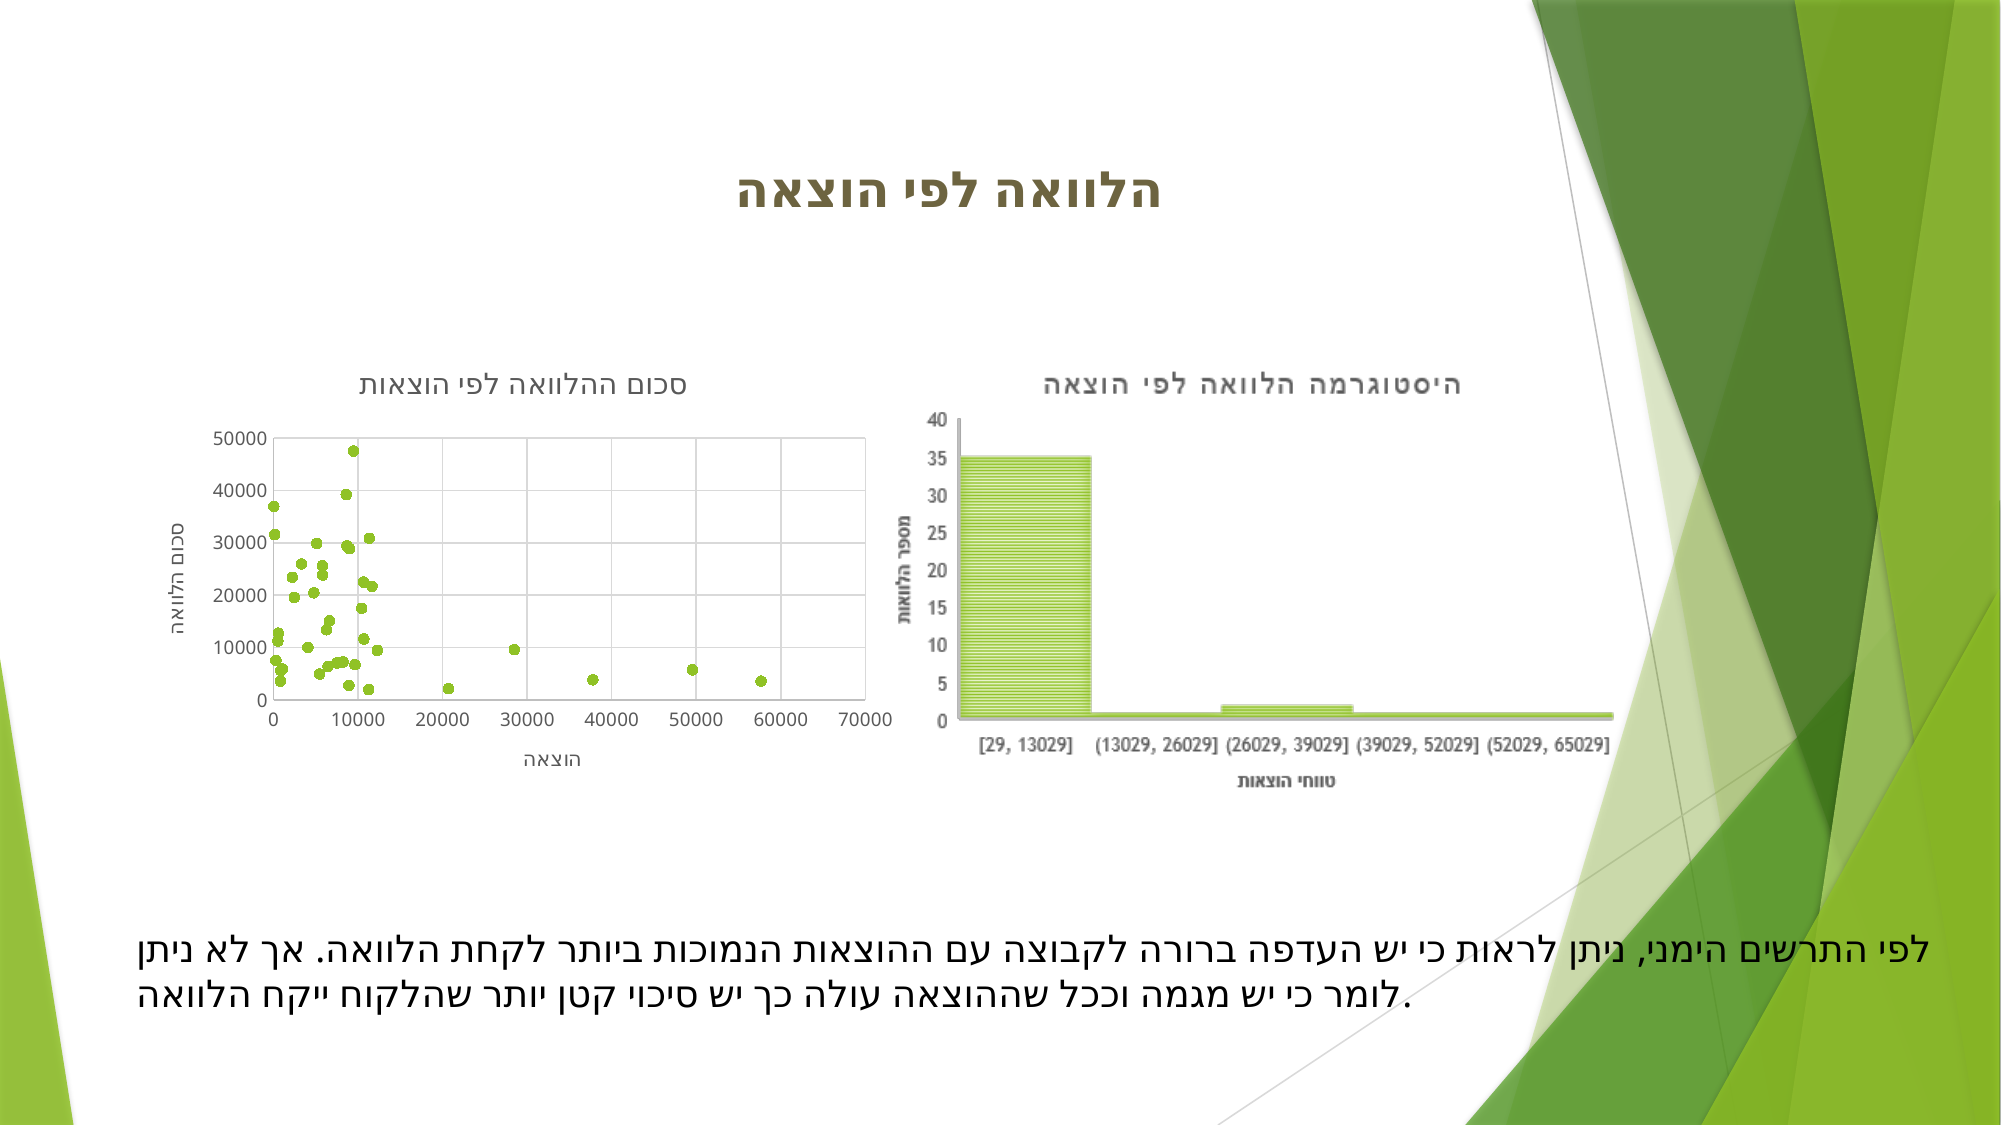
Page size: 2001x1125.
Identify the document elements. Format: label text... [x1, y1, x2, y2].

text_box הלוואה לפי הוצאה [720, 149, 1179, 225]
picture [909, 355, 1631, 806]
text_box לפי התרשים הימני, ניתן לראות כי יש העדפה ברורה לקבוצה עם ההוצאות הנמוכות ביותר לקחת הלוואה. אך לא ניתן לומר כי יש מגמה וככל שההוצאה עולה כך יש סיכוי קטן יותר שהלקוח ייקח הלוואה. [121, 917, 1970, 1023]
chart [131, 341, 909, 807]
